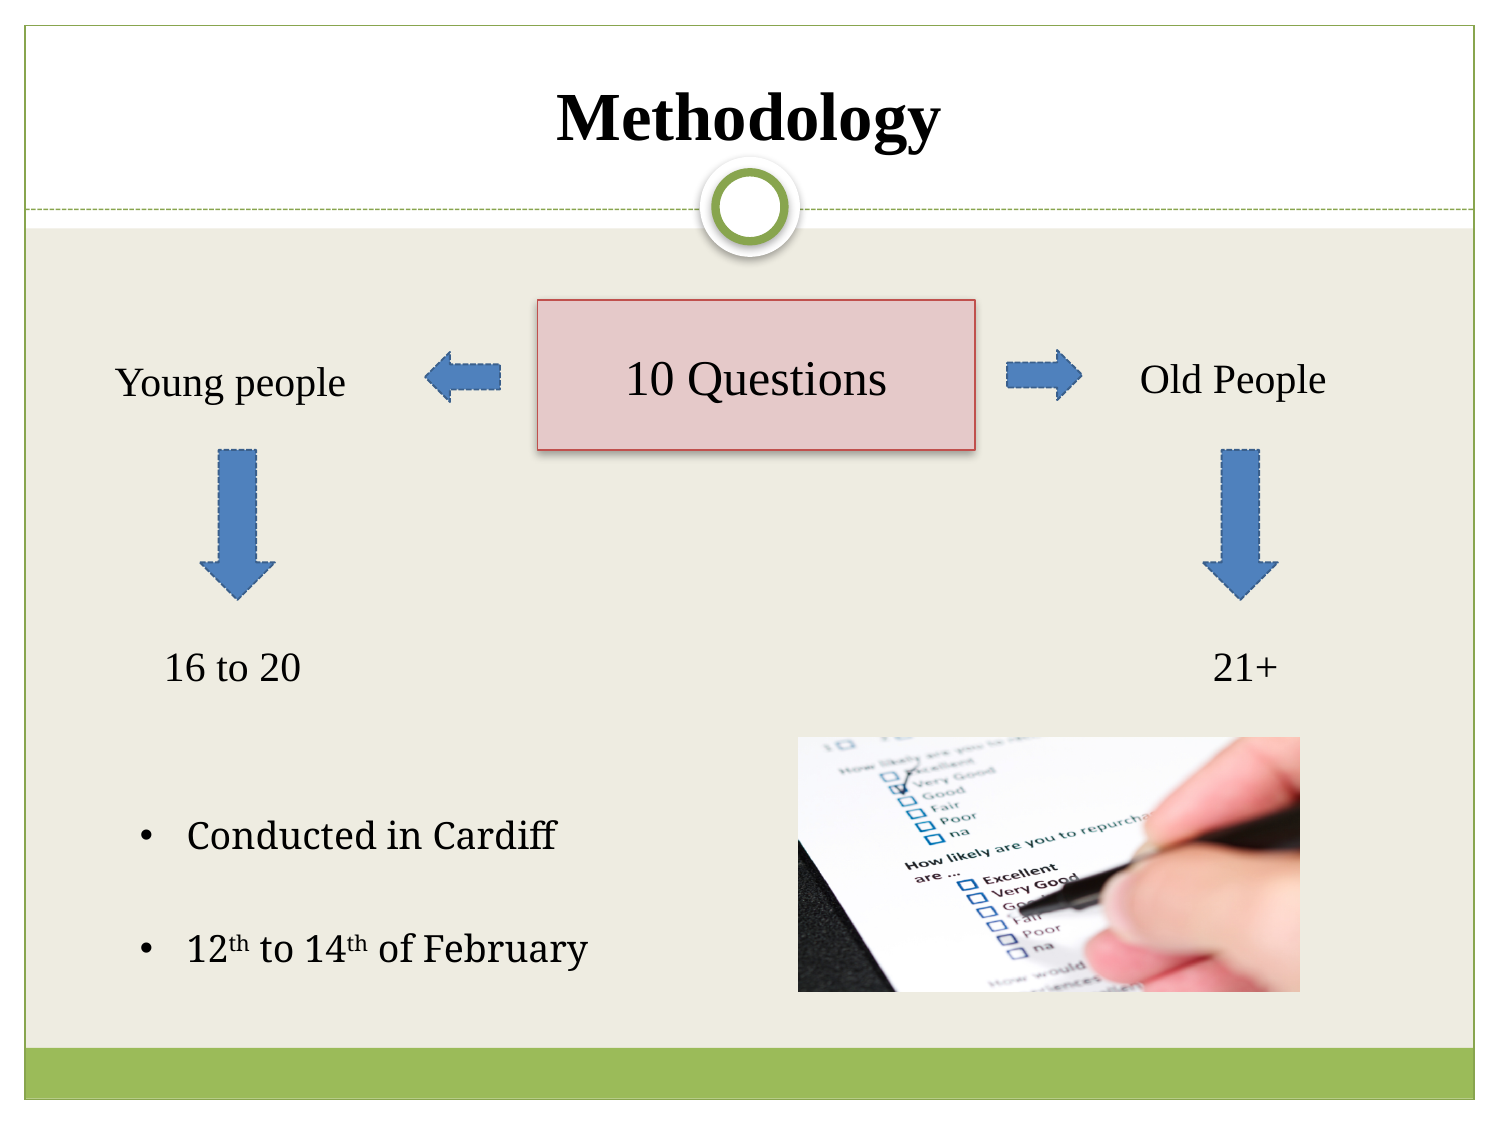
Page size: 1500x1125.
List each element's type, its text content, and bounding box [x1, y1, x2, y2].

text_box 10 Questions [537, 299, 976, 451]
picture [798, 737, 1300, 992]
title Methodology [49, 37, 1450, 162]
text_box 21+ [1198, 632, 1389, 698]
text_box [1202, 448, 1279, 601]
list [49, 250, 1445, 1001]
text_box Old People [1124, 344, 1431, 409]
text_box Conducted in Cardiff 12th to 14th of February [124, 737, 725, 978]
text_box [199, 448, 276, 601]
text_box [1006, 349, 1083, 401]
text_box Young people [99, 347, 406, 412]
text_box 16 to 20 [149, 632, 456, 698]
text_box [424, 351, 501, 403]
